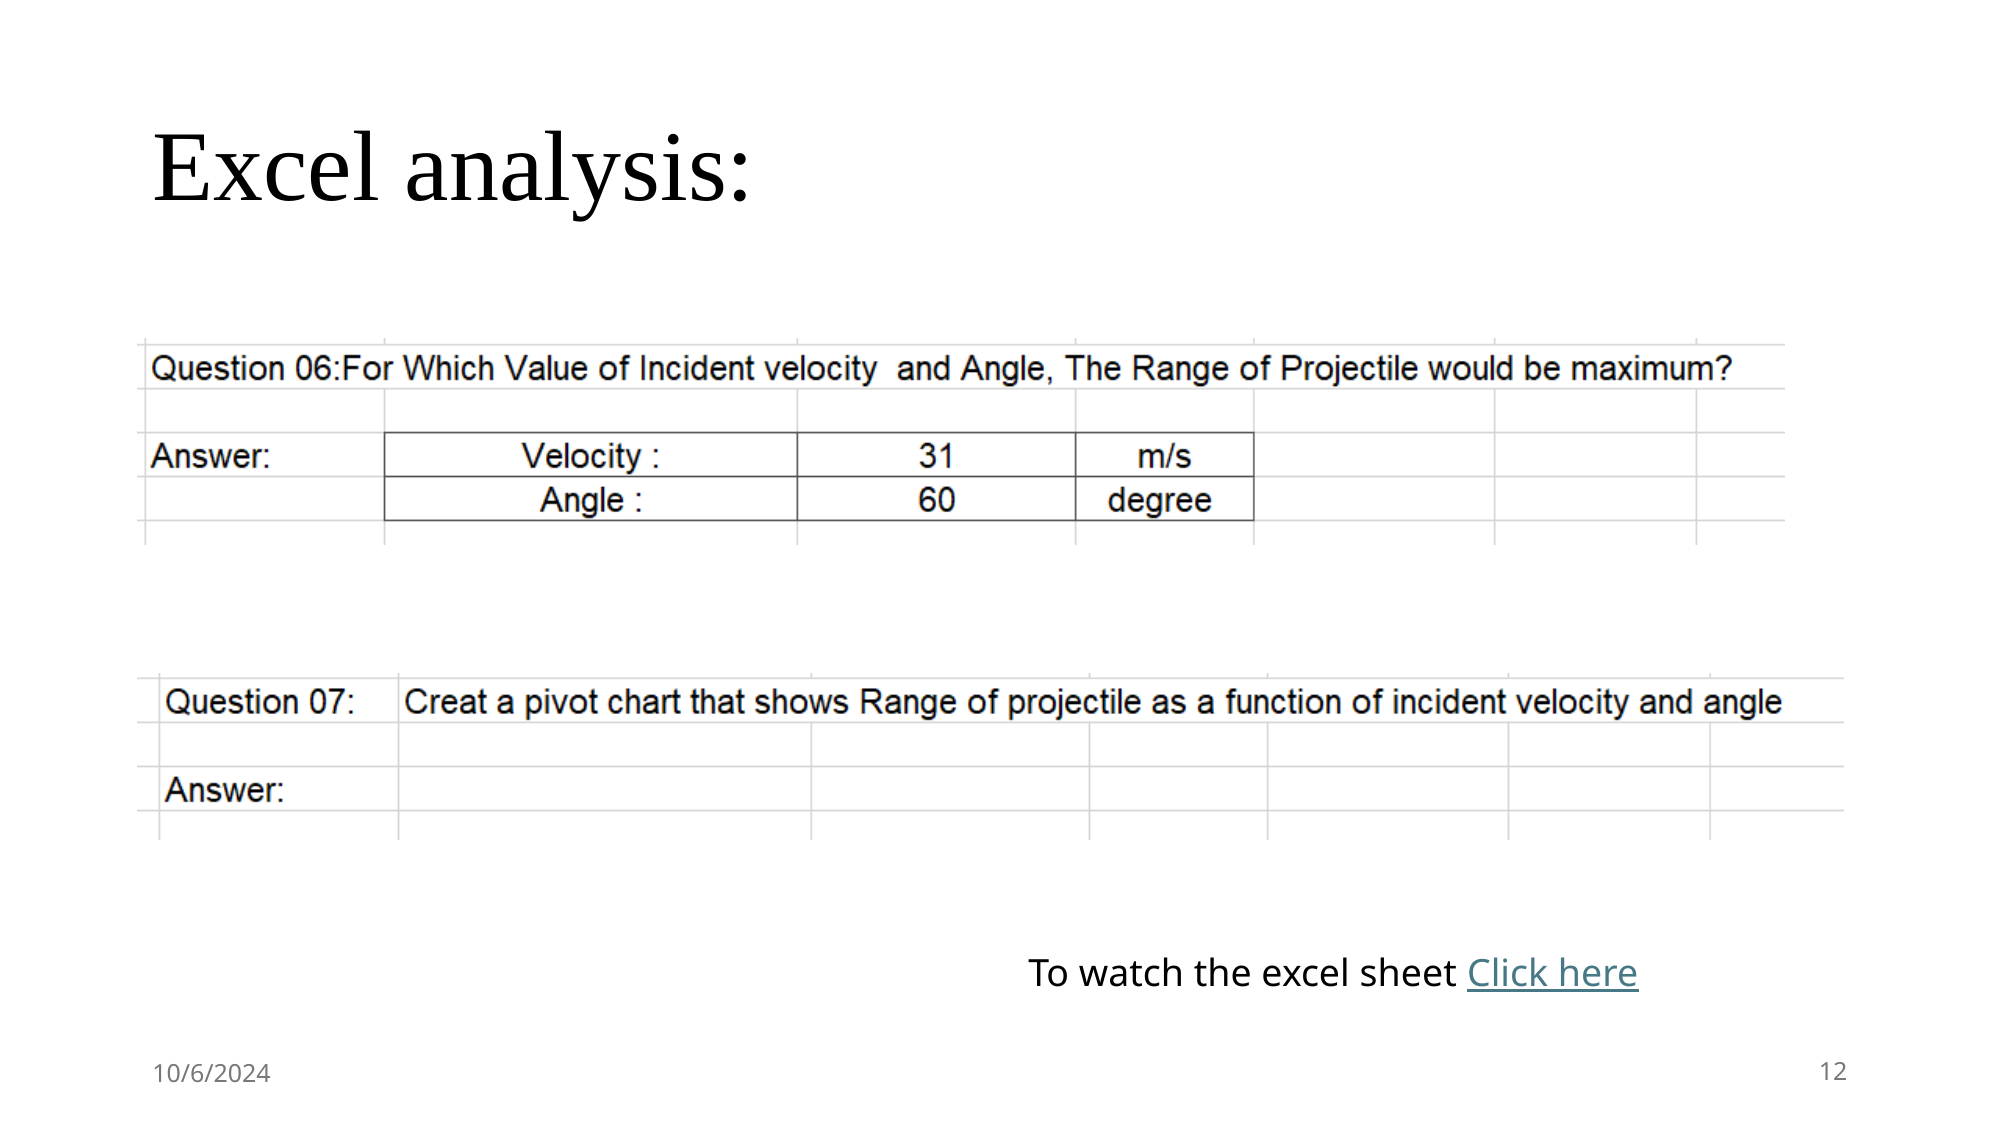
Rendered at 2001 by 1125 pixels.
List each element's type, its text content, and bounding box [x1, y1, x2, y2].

picture [136, 673, 1845, 841]
title Excel analysis: [137, 59, 1863, 278]
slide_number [137, 1042, 588, 1103]
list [136, 337, 1785, 546]
slide_number 12 [1412, 1042, 1863, 1103]
text_box To watch the excel sheet Click here [1013, 941, 1785, 1053]
